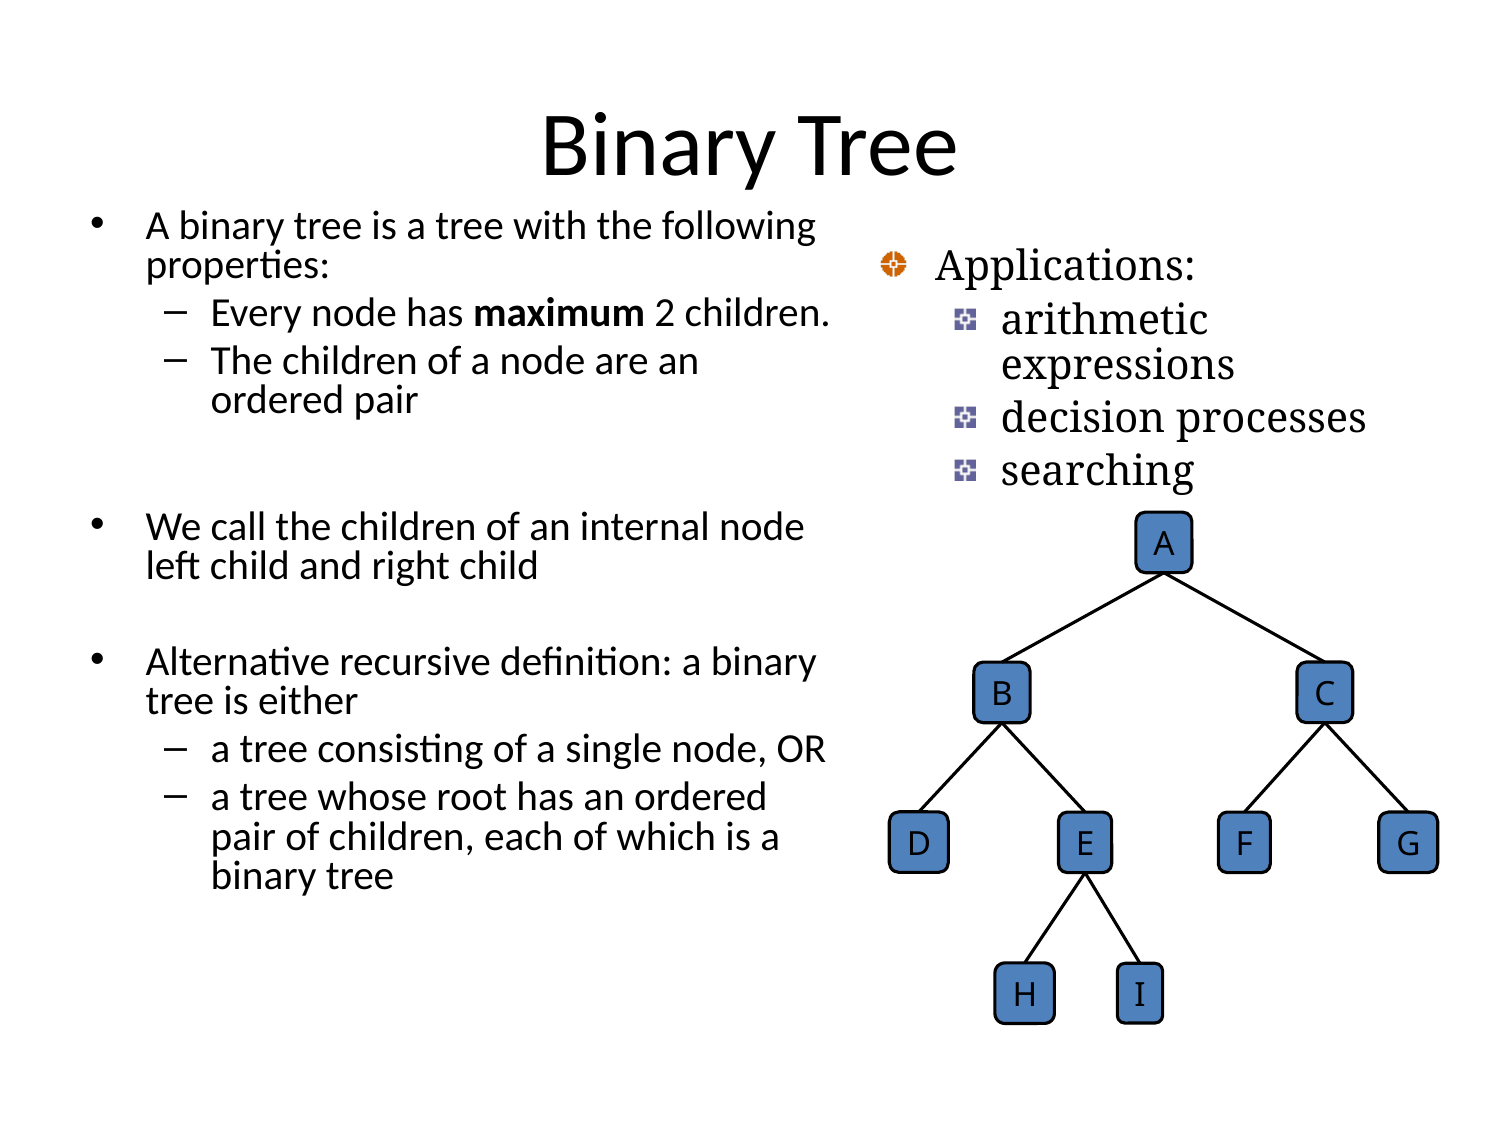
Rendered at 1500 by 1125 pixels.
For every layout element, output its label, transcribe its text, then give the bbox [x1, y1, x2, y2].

text_box C [1296, 662, 1353, 723]
picture [953, 458, 976, 481]
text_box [1024, 874, 1083, 961]
text_box B [973, 662, 1031, 723]
list A binary tree is a tree with the following properties: Every node has maximum 2 children. The children of a node are an ordered pair We call the children of an internal node left child and right child Alternative recursive definition: a binary tree is either a tree consisting of a single node, OR a tree whose root has an ordered pair of children, each of which is a binary tree [75, 200, 850, 994]
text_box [1326, 724, 1409, 810]
picture [878, 250, 908, 280]
text_box H [994, 962, 1055, 1024]
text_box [1163, 574, 1326, 660]
text_box D [889, 811, 949, 873]
text_box G [1378, 812, 1438, 873]
picture [953, 307, 976, 330]
text_box Applications: arithmetic expressions decision processes searching [863, 237, 1402, 488]
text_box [1001, 574, 1162, 661]
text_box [1084, 874, 1141, 961]
text_box E [1058, 812, 1112, 873]
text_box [1003, 724, 1086, 810]
text_box F [1218, 812, 1271, 873]
title Binary Tree [75, 45, 1425, 233]
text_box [1244, 724, 1326, 810]
text_box A [1135, 512, 1192, 573]
text_box I [1117, 963, 1163, 1024]
picture [953, 405, 976, 428]
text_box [918, 724, 1003, 810]
